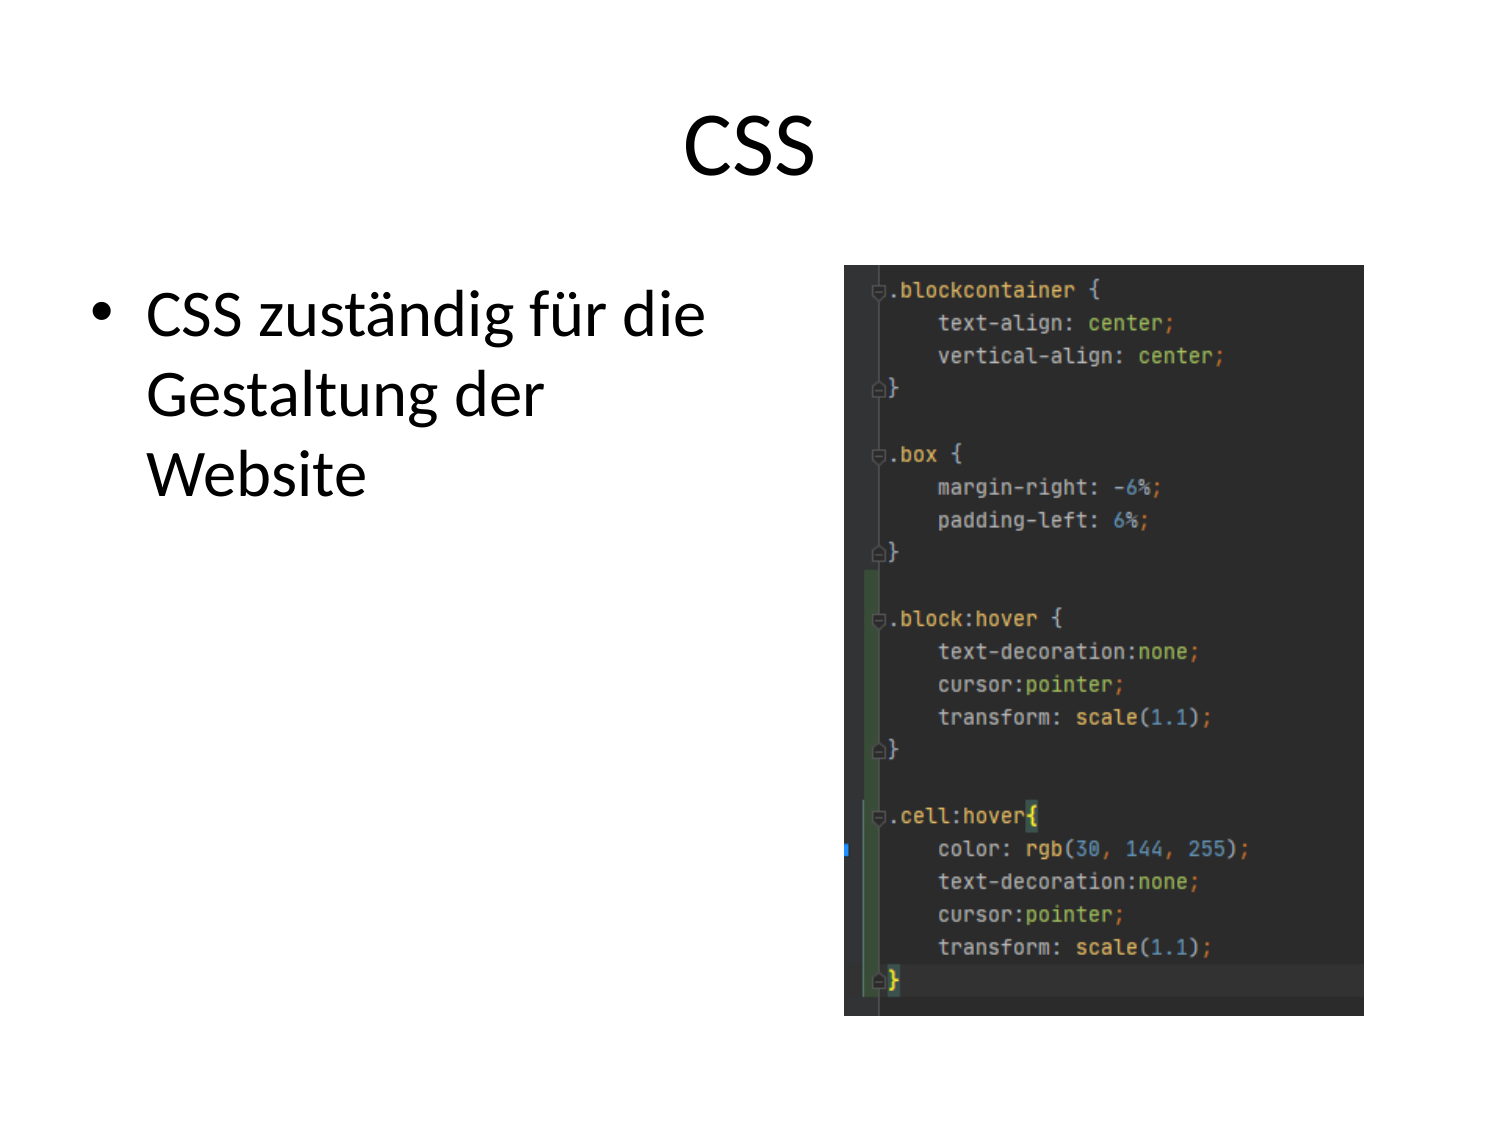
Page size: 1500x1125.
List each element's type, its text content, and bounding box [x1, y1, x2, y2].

picture [844, 264, 1364, 1016]
list CSS zuständig für die Gestaltung der Website [75, 262, 750, 1005]
title CSS [75, 45, 1425, 233]
